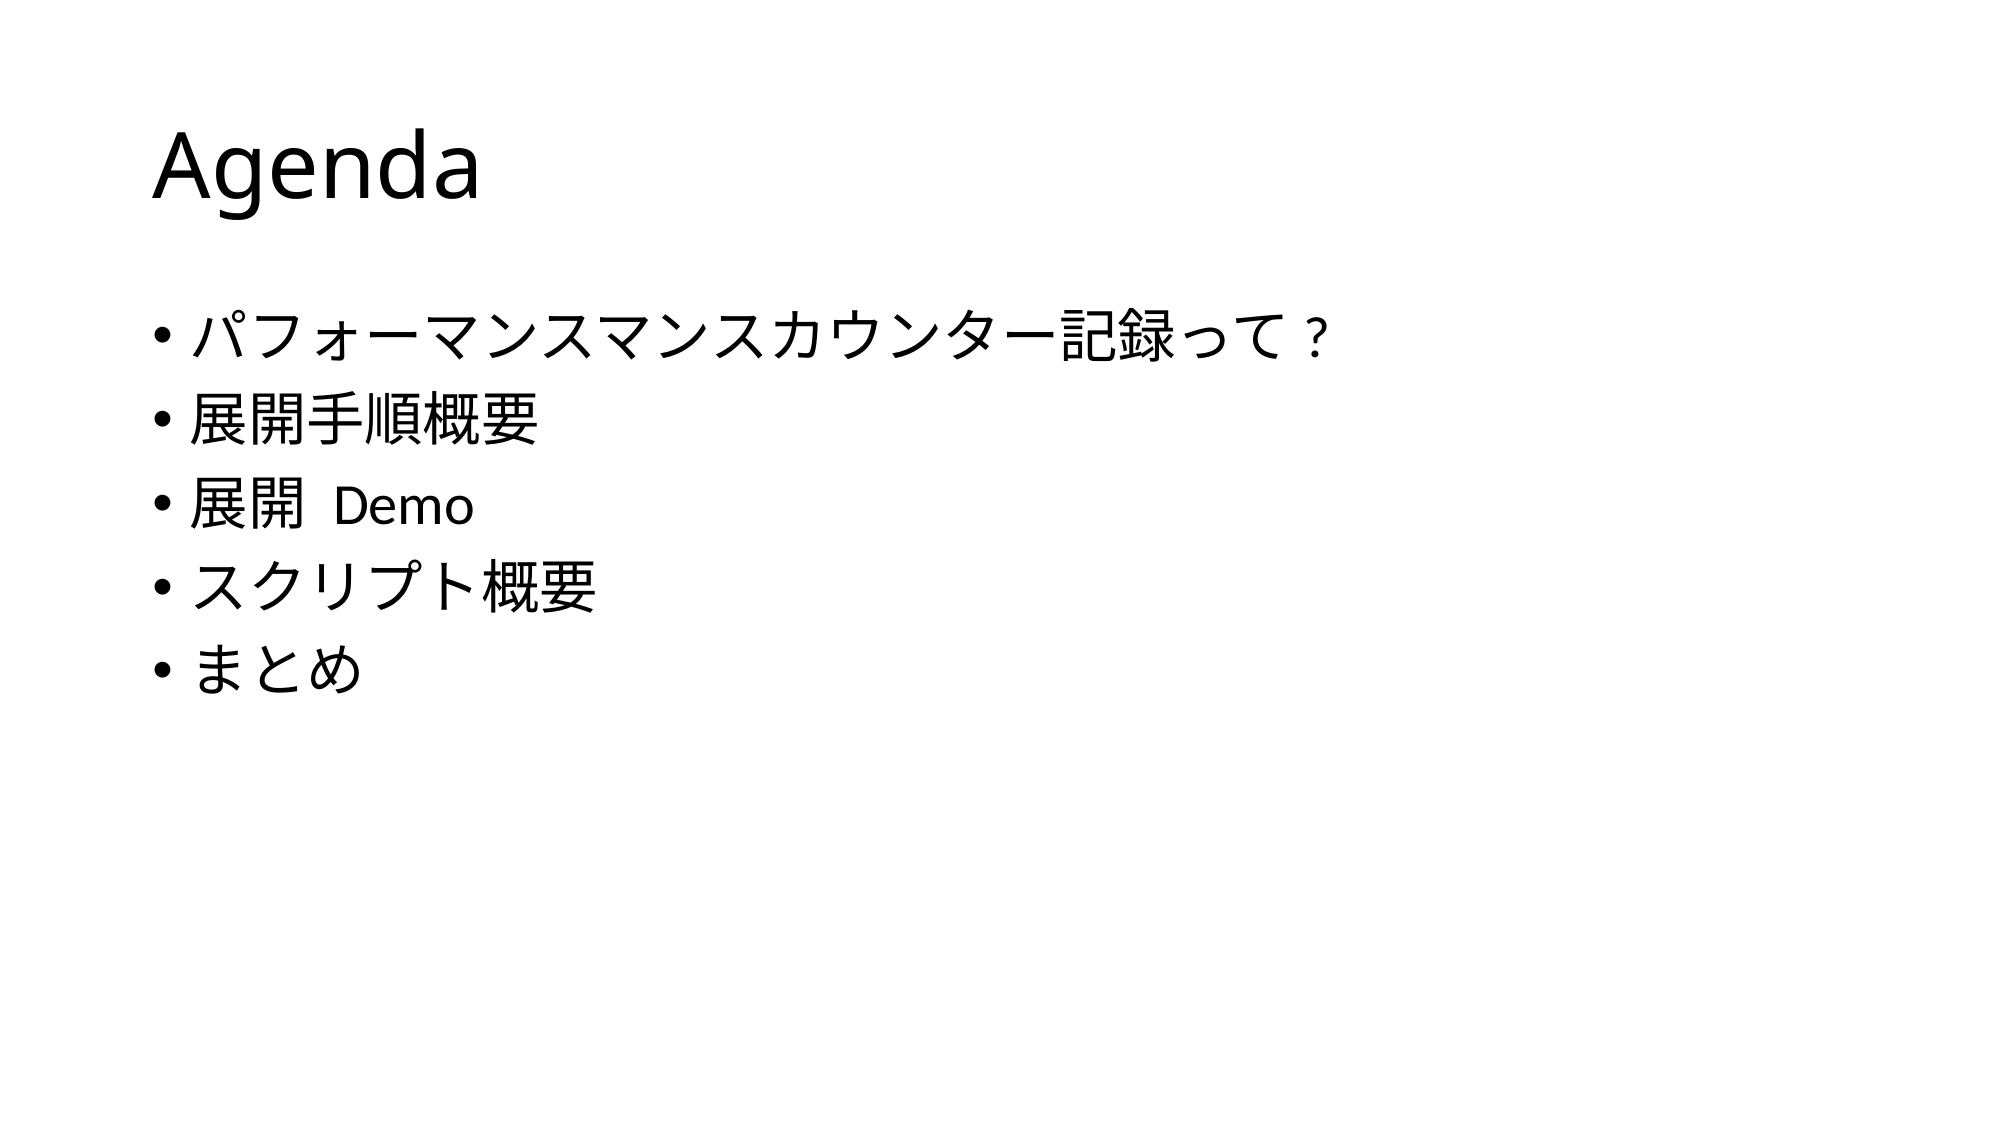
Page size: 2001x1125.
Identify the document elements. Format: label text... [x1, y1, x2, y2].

list パフォーマンスマンスカウンター記録って? 展開手順概要 展開 Demo スクリプト概要 まとめ [137, 299, 1863, 1014]
title Agenda [137, 59, 1863, 278]
